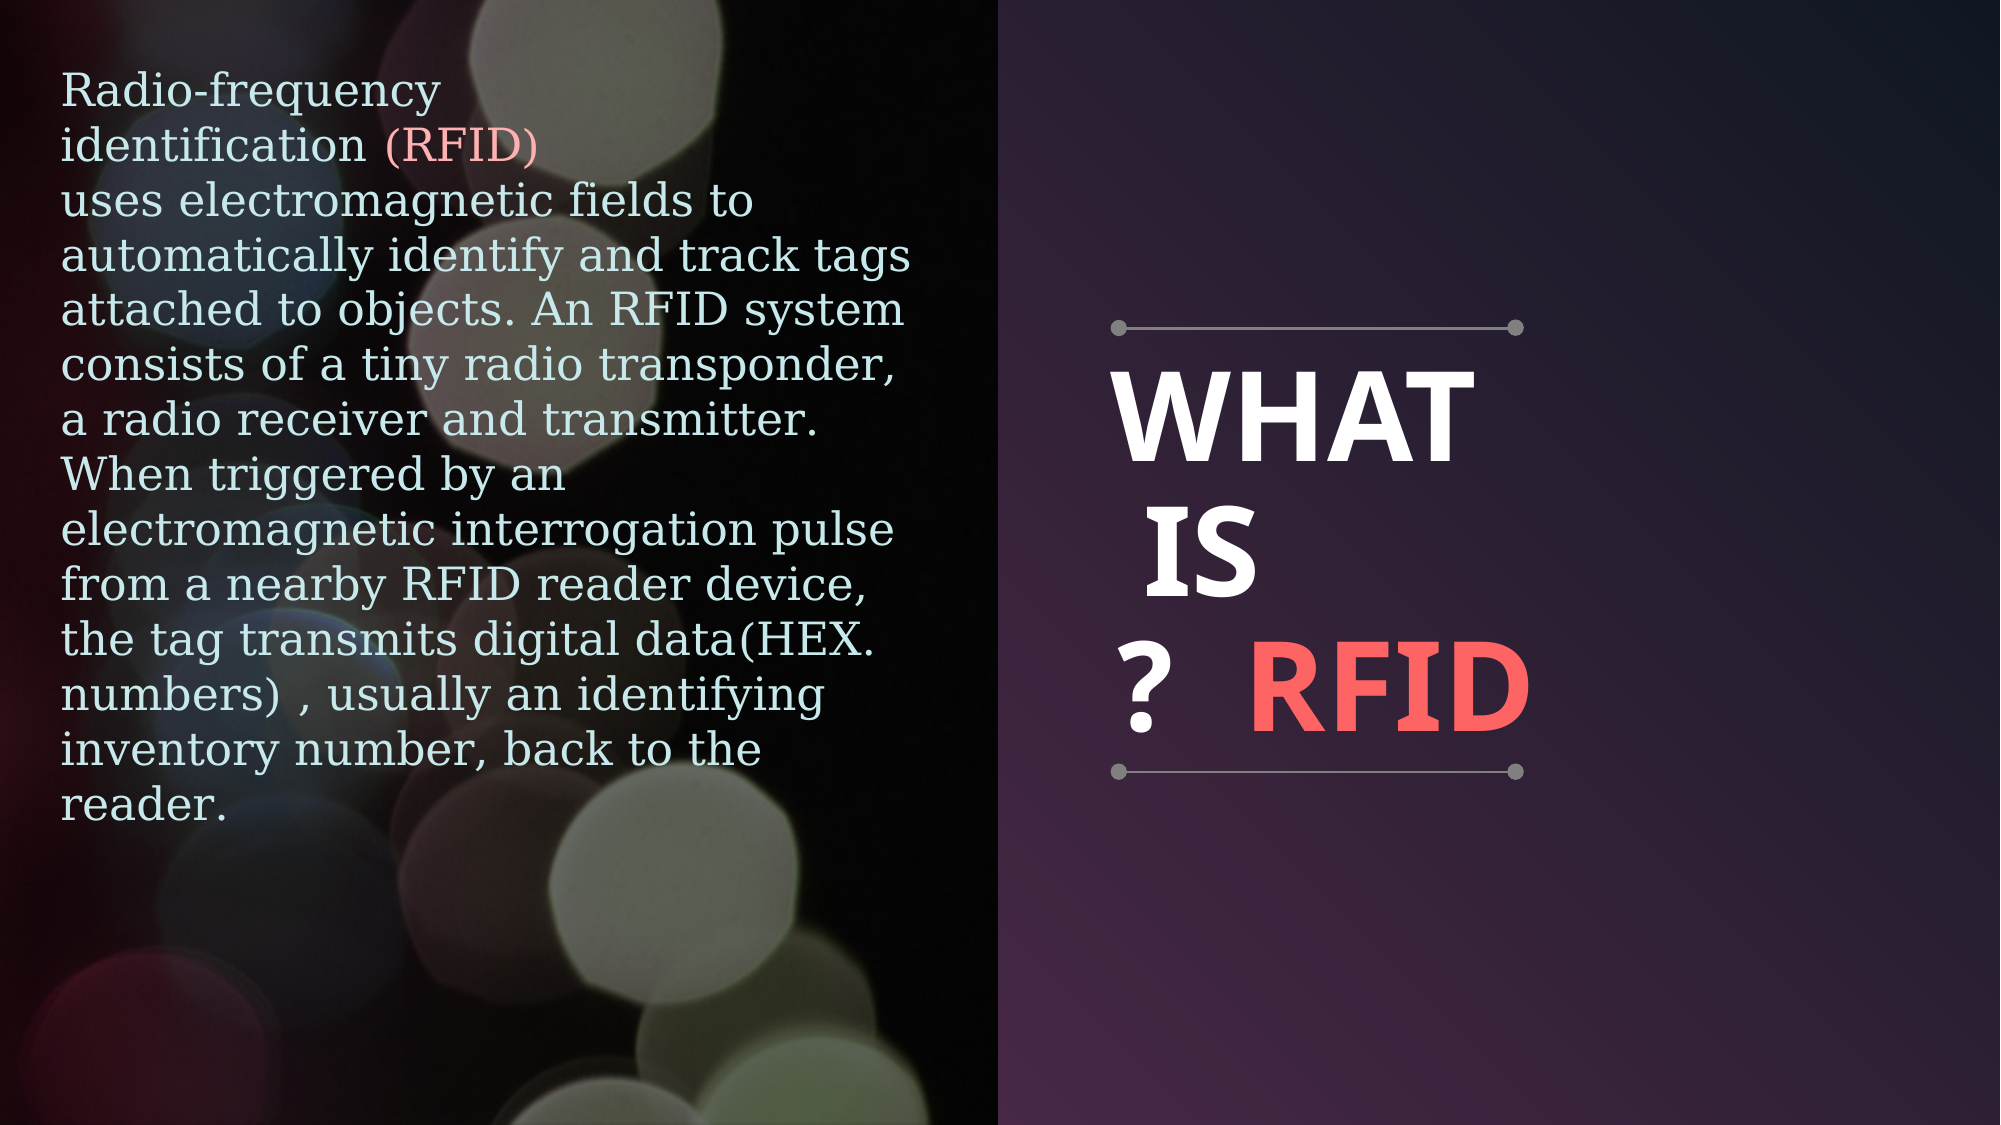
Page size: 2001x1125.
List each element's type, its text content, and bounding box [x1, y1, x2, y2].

title WHAT IS RFID ? [1110, 350, 1869, 759]
picture [0, 0, 998, 1125]
